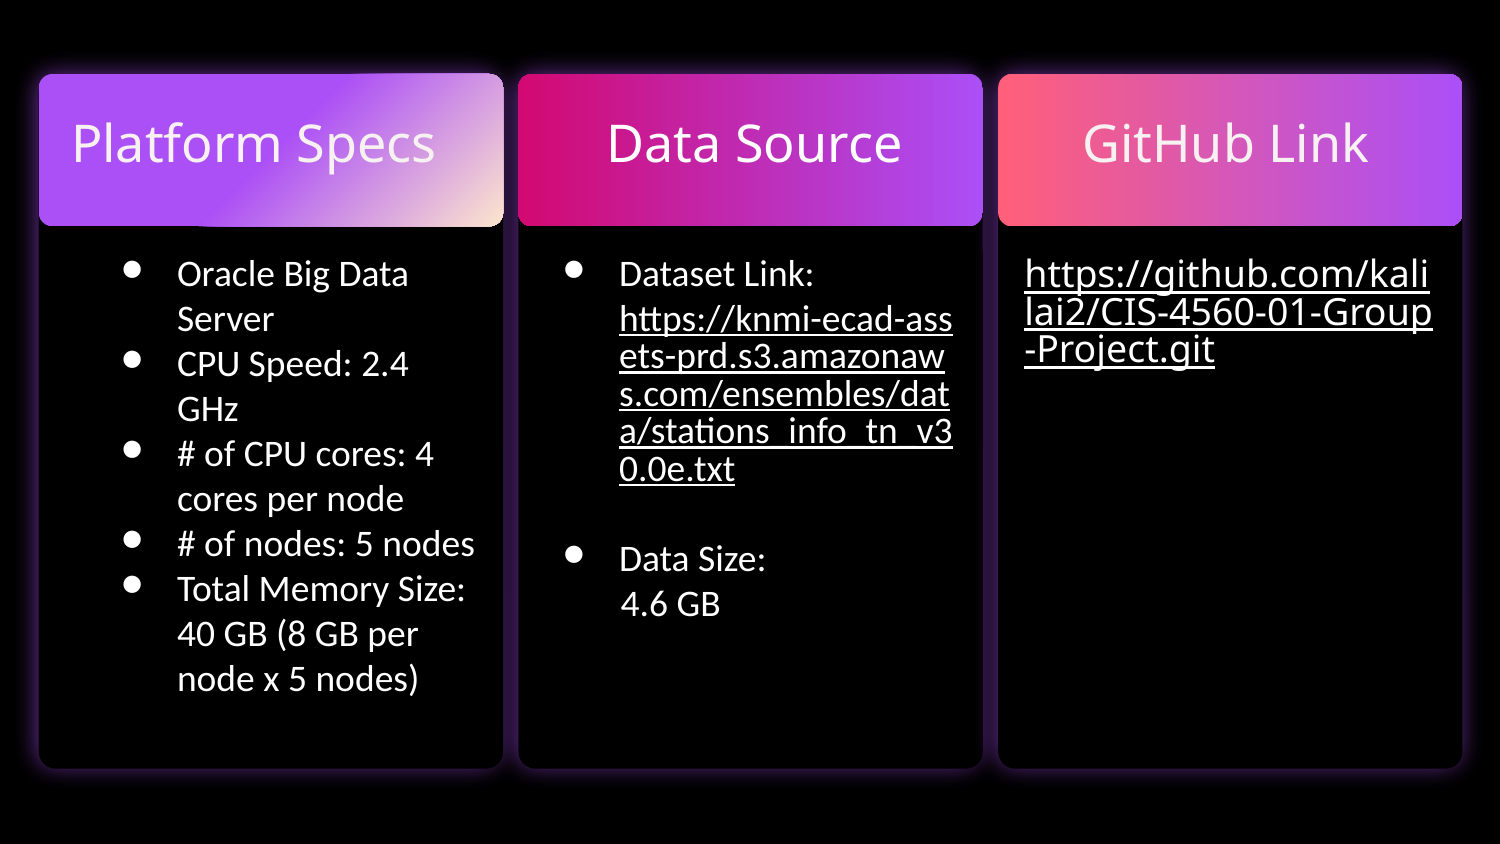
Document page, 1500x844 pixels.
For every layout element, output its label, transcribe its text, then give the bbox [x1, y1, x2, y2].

subtitle Platform Specs [71, 114, 471, 186]
text_box [38, 214, 504, 769]
list https://github.com/kalilai2/CIS-4560-01-Group-Project.git [1024, 250, 1437, 726]
text_box [518, 73, 982, 227]
text_box [38, 73, 504, 227]
text_box [998, 217, 1463, 769]
subtitle Data Source [606, 114, 916, 186]
text_box [518, 219, 982, 769]
subtitle GitHub Link [1082, 114, 1392, 186]
list Oracle Big Data Server CPU Speed: 2.4 GHz # of CPU cores: 4 cores per node # of nodes: 5 nodes Total Memory Size: 40 GB (8 GB per node x 5 nodes) [64, 248, 477, 724]
text_box [998, 73, 1463, 227]
list Dataset Link: https://knmi-ecad-assets-prd.s3.amazonaws.com/ensembles/data/stations_info_tn_v30.0e.txt Data Size: 4.6 GB [544, 248, 957, 724]
